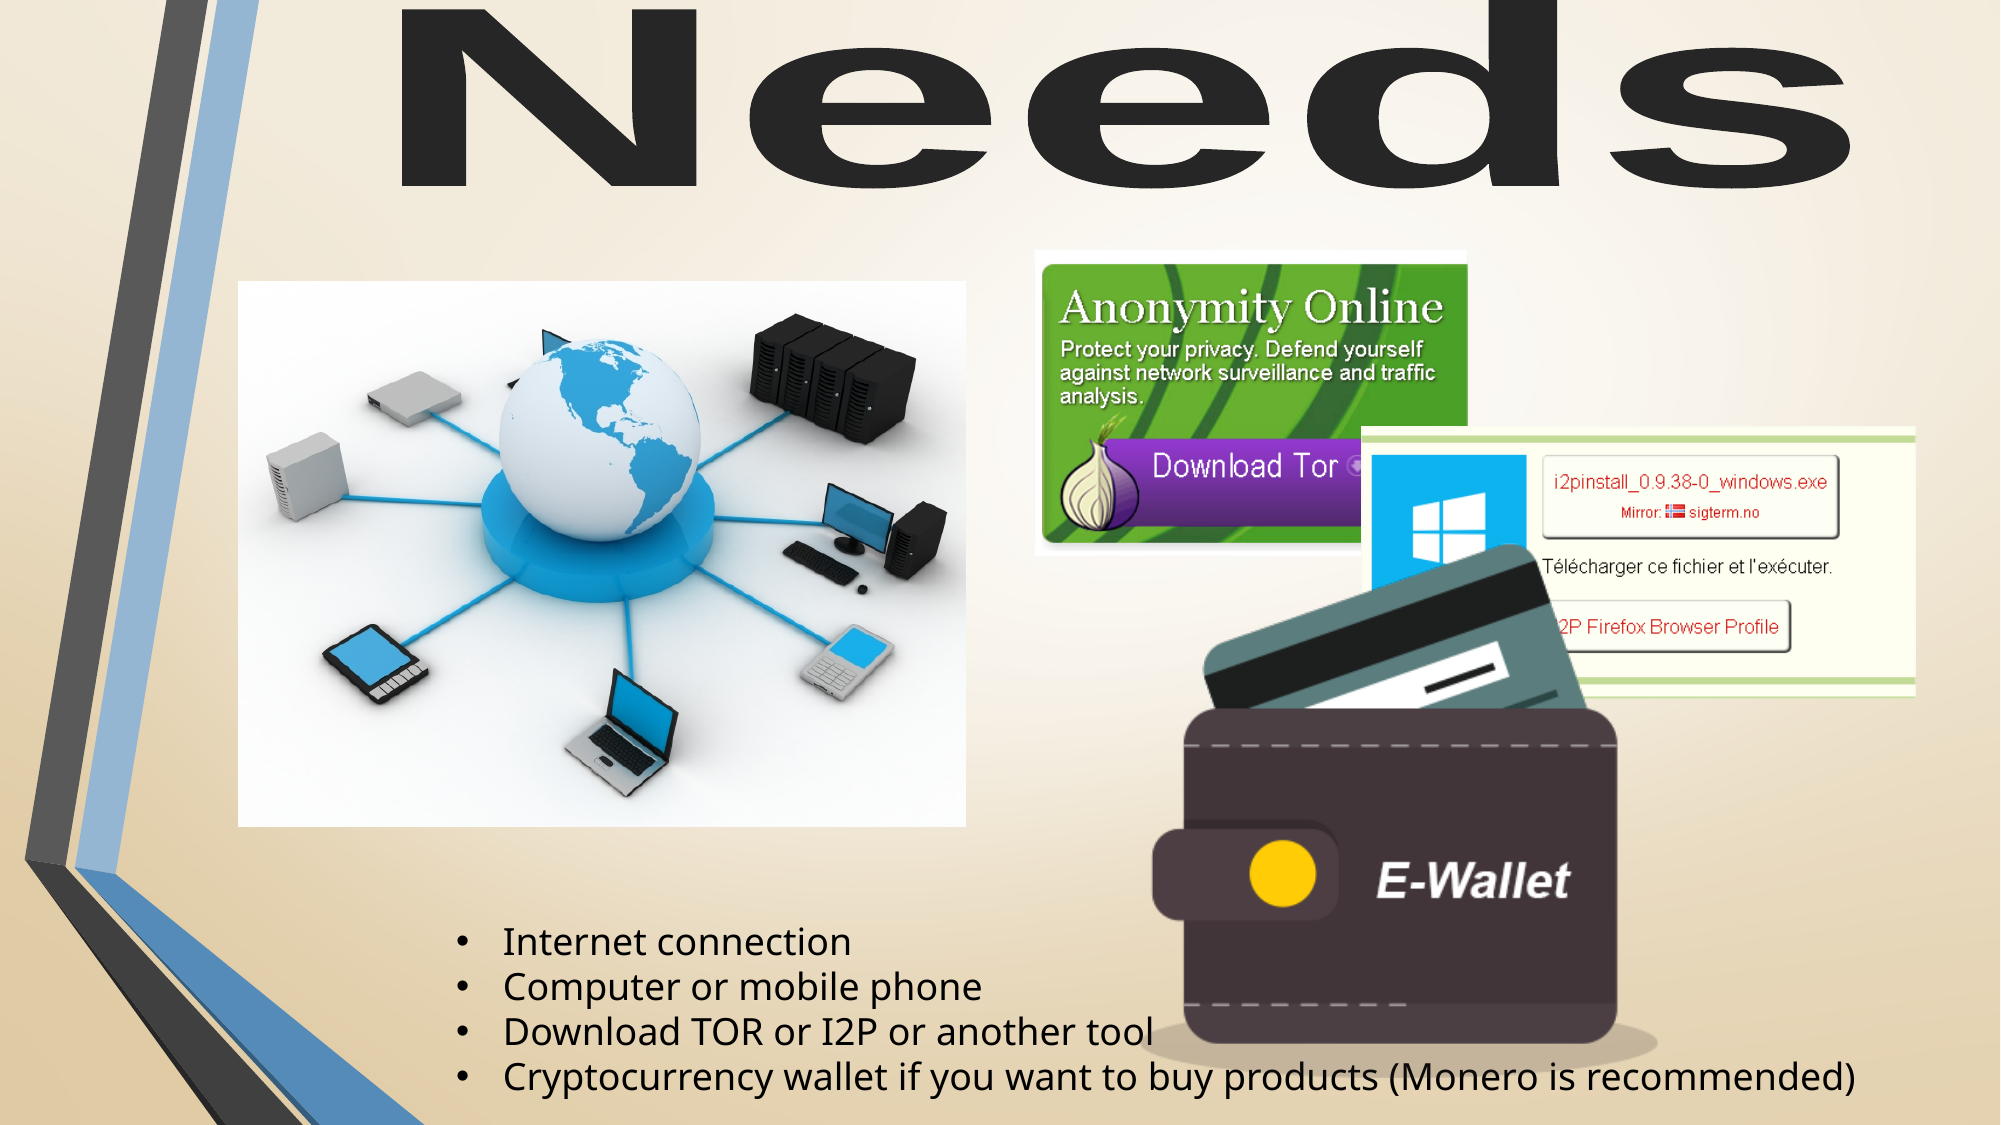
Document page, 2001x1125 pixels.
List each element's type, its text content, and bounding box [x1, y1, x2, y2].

text_box Internet connection Computer or mobile phone Download TOR or I2P or another tool Cryptocurrency wallet if you want to buy products (Monero is recommended) [441, 910, 2000, 1125]
picture [1034, 249, 1917, 1091]
picture [238, 281, 966, 827]
